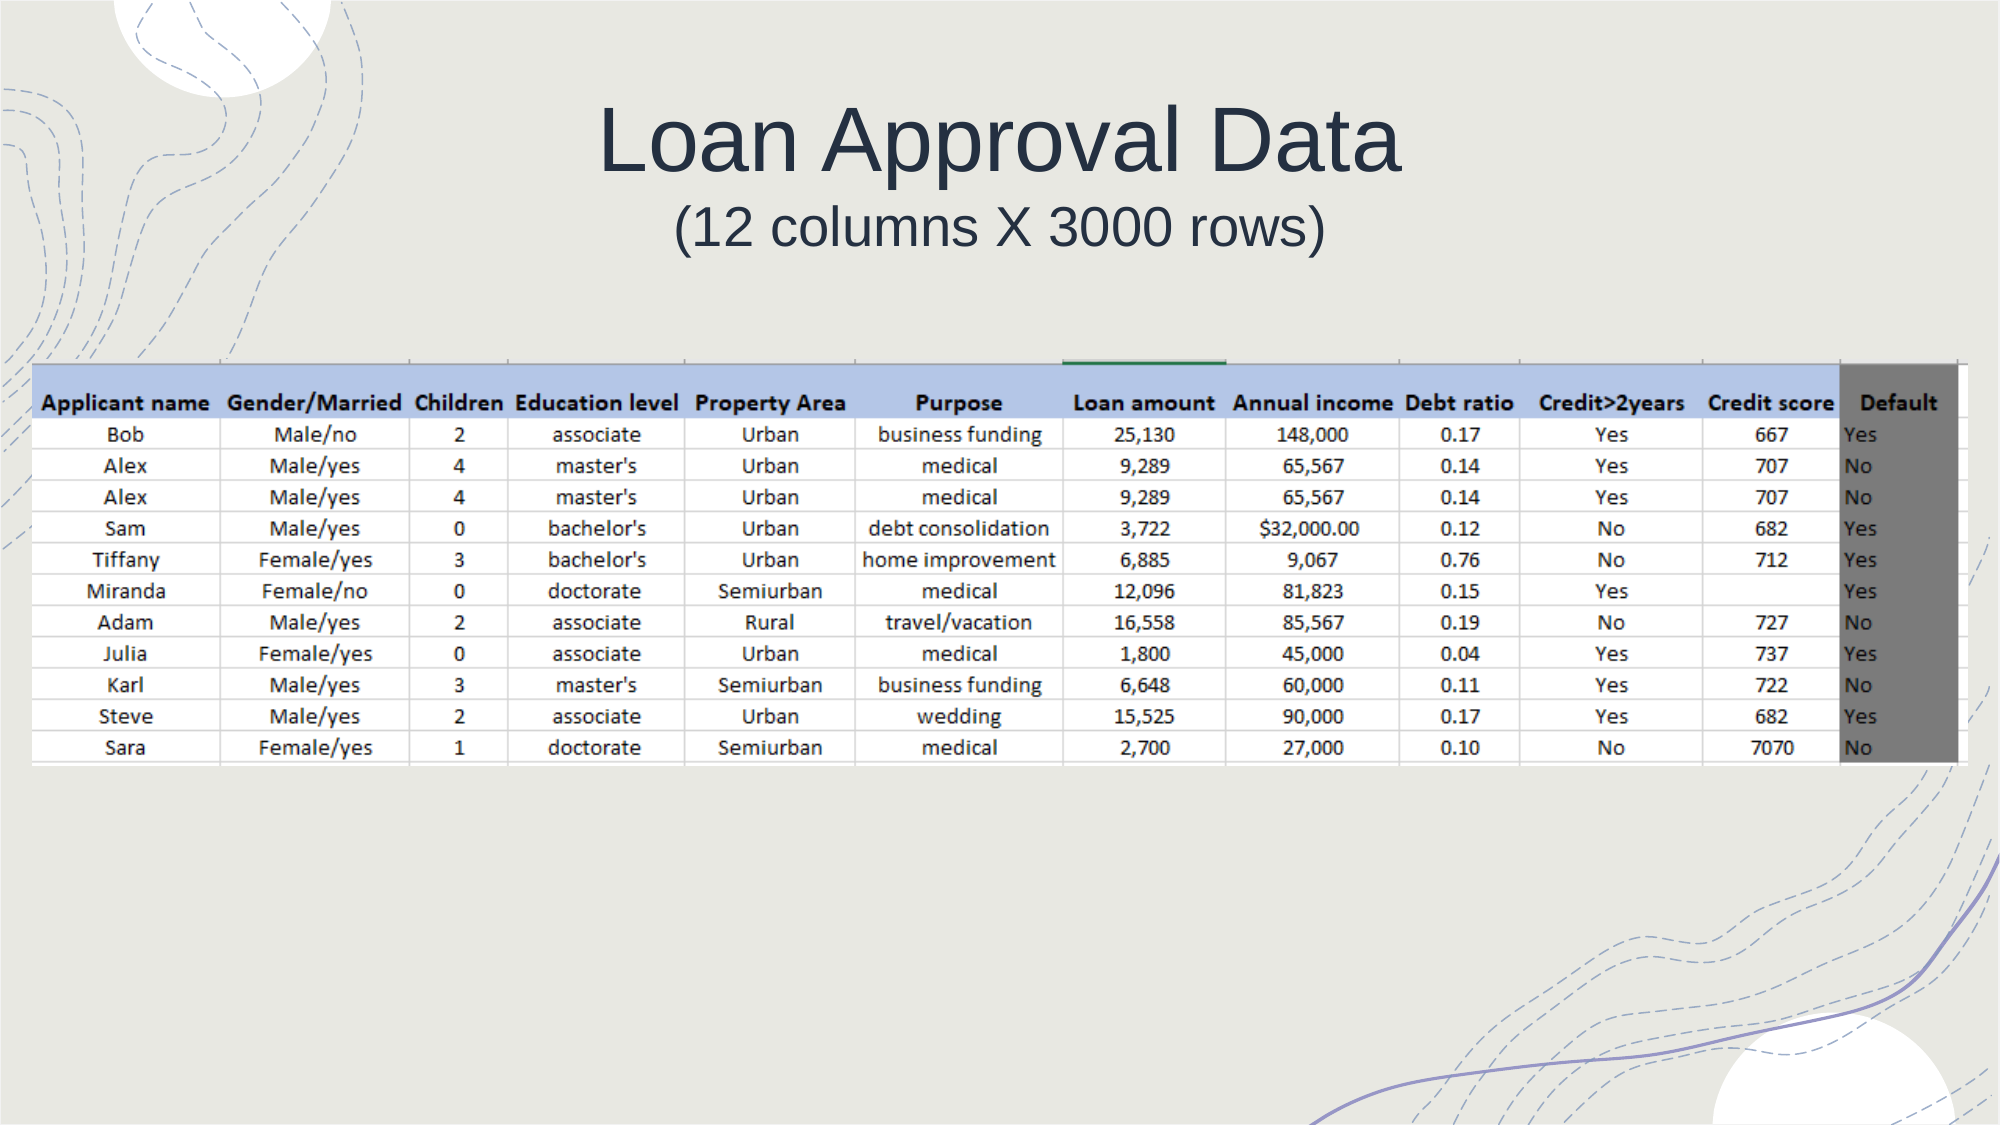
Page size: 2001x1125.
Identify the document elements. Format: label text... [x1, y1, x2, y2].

title Loan Approval Data (12 columns X 3000 rows) [137, 59, 1863, 278]
picture [32, 359, 1968, 766]
